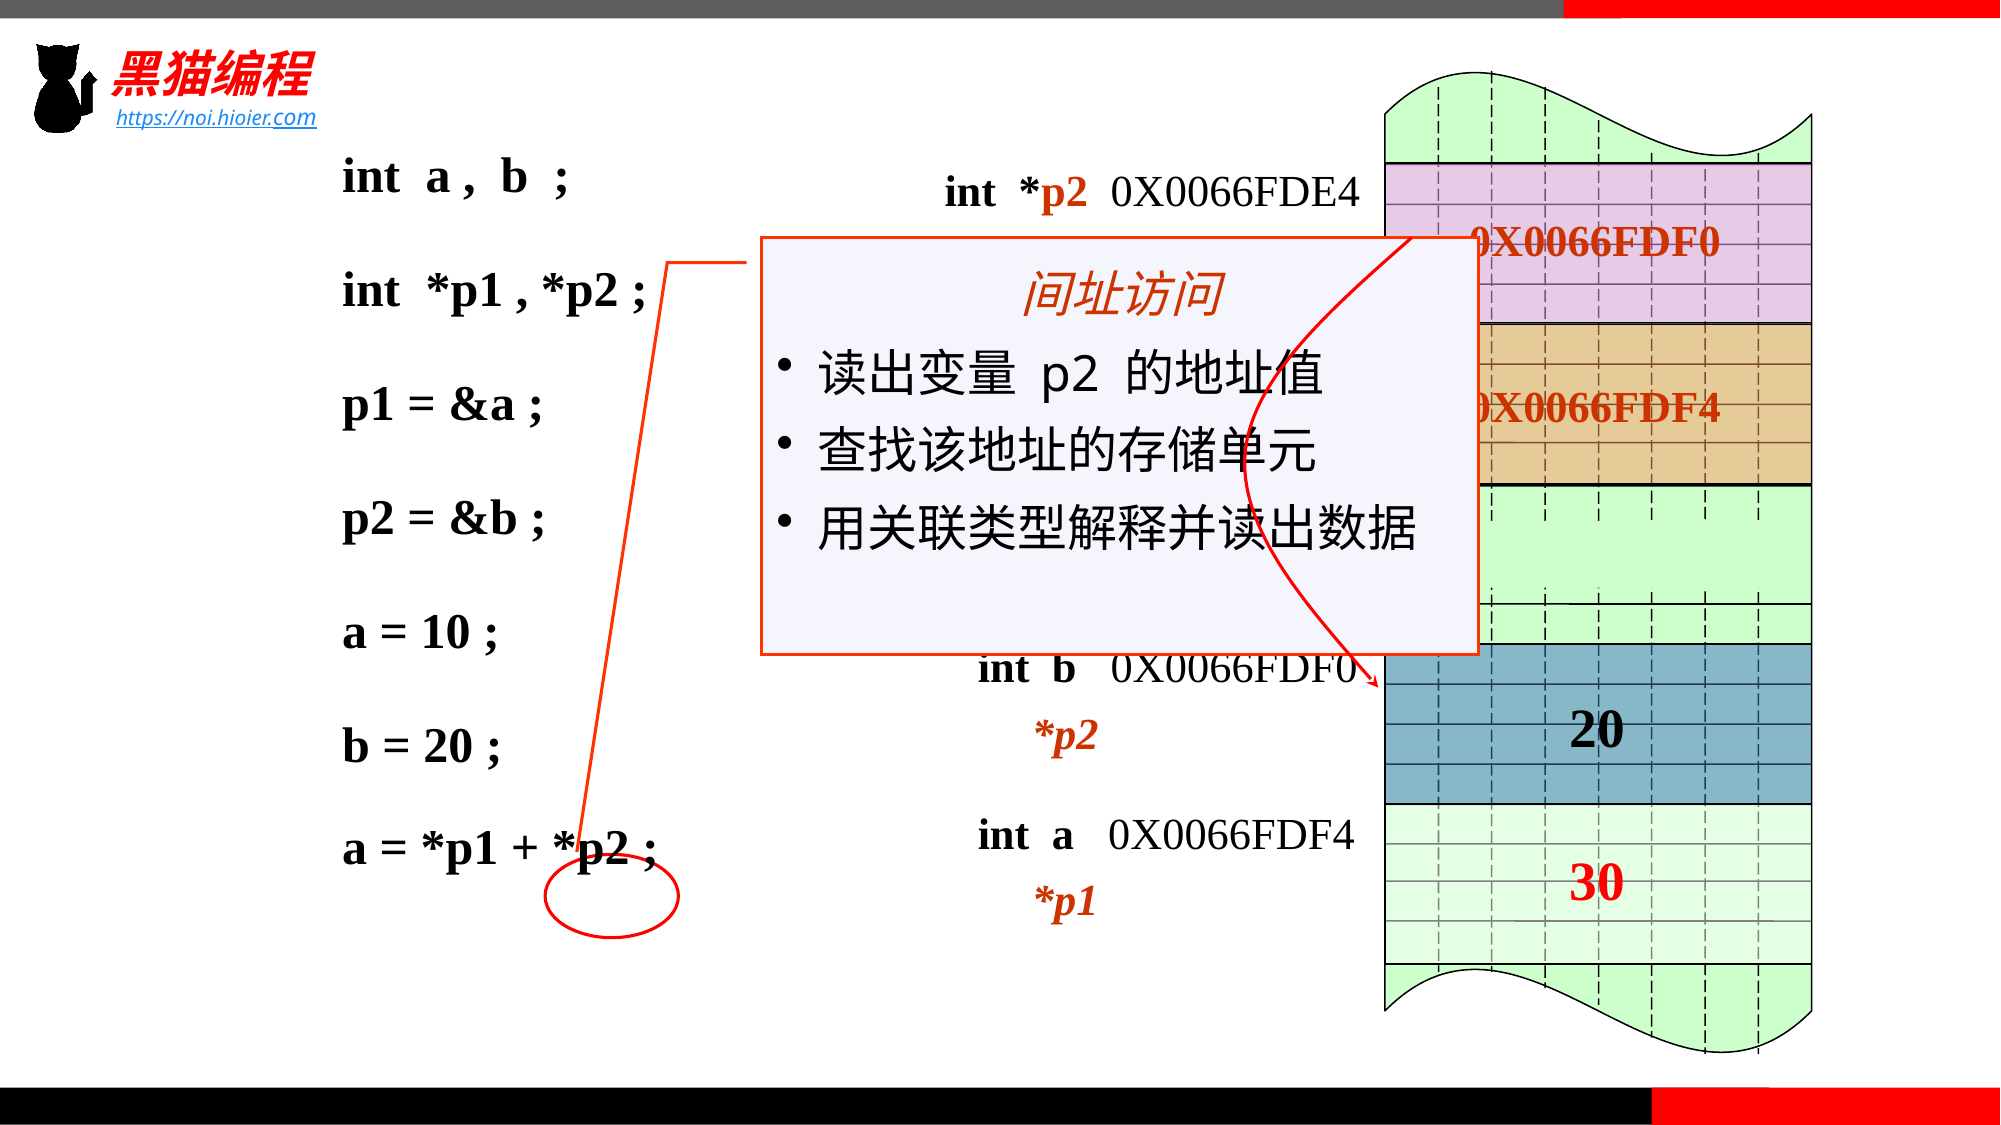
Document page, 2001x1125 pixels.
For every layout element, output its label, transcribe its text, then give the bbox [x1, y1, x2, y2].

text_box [1384, 70, 1812, 1054]
text_box [545, 881, 679, 938]
text_box int *p2 0X0066FDE4 [929, 154, 1376, 223]
text_box *p2 [1016, 697, 1114, 766]
text_box *p1 [1016, 864, 1114, 933]
text_box int a , b ; int *p1 , *p2 ; p1 = &a ; p2 = &b ; a = 10 ; b = 20 ; a = *p1 + *p2 ; [227, 21, 674, 882]
text_box int a 0X0066FDF4 [963, 797, 1371, 866]
text_box 间址访问 读出变量 p2 的地址值 查找该地址的存储单元 用关联类型解释并读出数据 [761, 237, 1384, 655]
picture [21, 44, 110, 133]
text_box [1244, 261, 1384, 688]
text_box int b 0X0066FDF0 [963, 655, 1374, 699]
